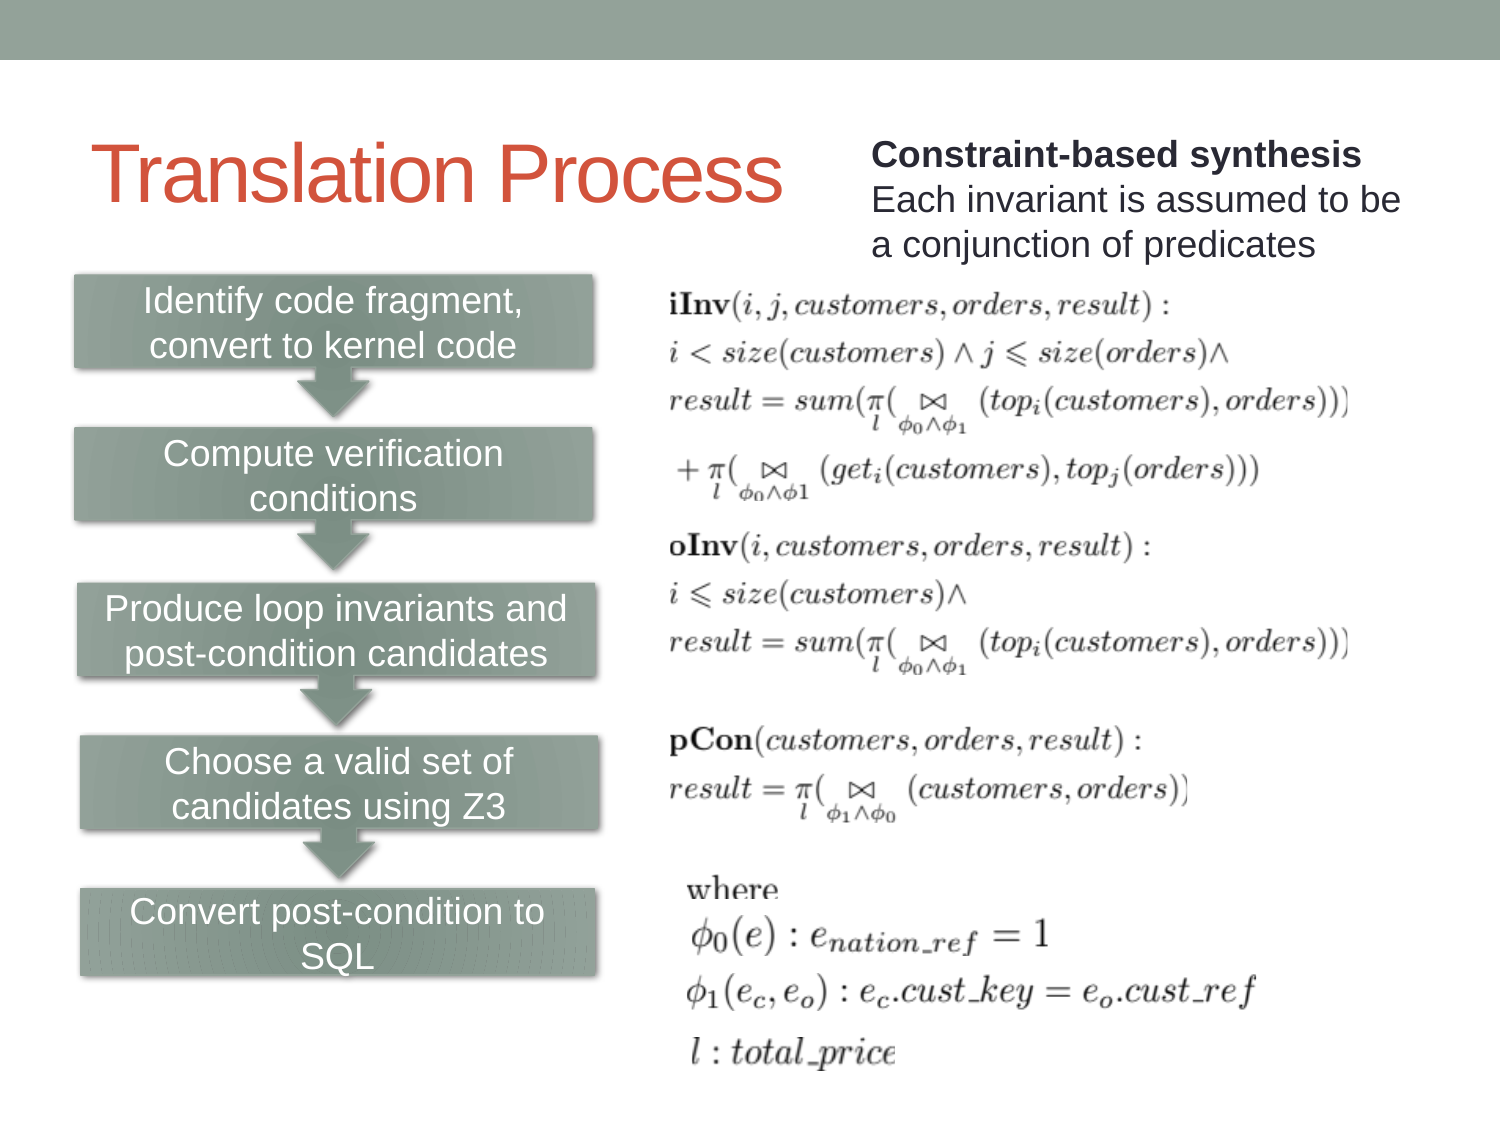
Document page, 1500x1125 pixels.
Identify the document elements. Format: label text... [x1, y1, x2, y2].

title Translation Process [75, 87, 1425, 250]
text_box Produce loop invariants and post-condition candidates [77, 582, 596, 726]
picture [670, 724, 1188, 824]
text_box Compute verification conditions [74, 427, 593, 571]
text_box Constraint-based synthesis Each invariant is assumed to be a conjunction of predicates [856, 122, 1427, 273]
text_box Choose a valid set of candidates using Z3 [79, 735, 598, 879]
text_box Identify code fragment, convert to kernel code [74, 274, 593, 418]
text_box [686, 873, 1257, 1011]
picture [670, 530, 1348, 675]
text_box Convert post-condition to SQL [80, 888, 595, 976]
picture [670, 289, 1348, 501]
picture [691, 1037, 896, 1071]
